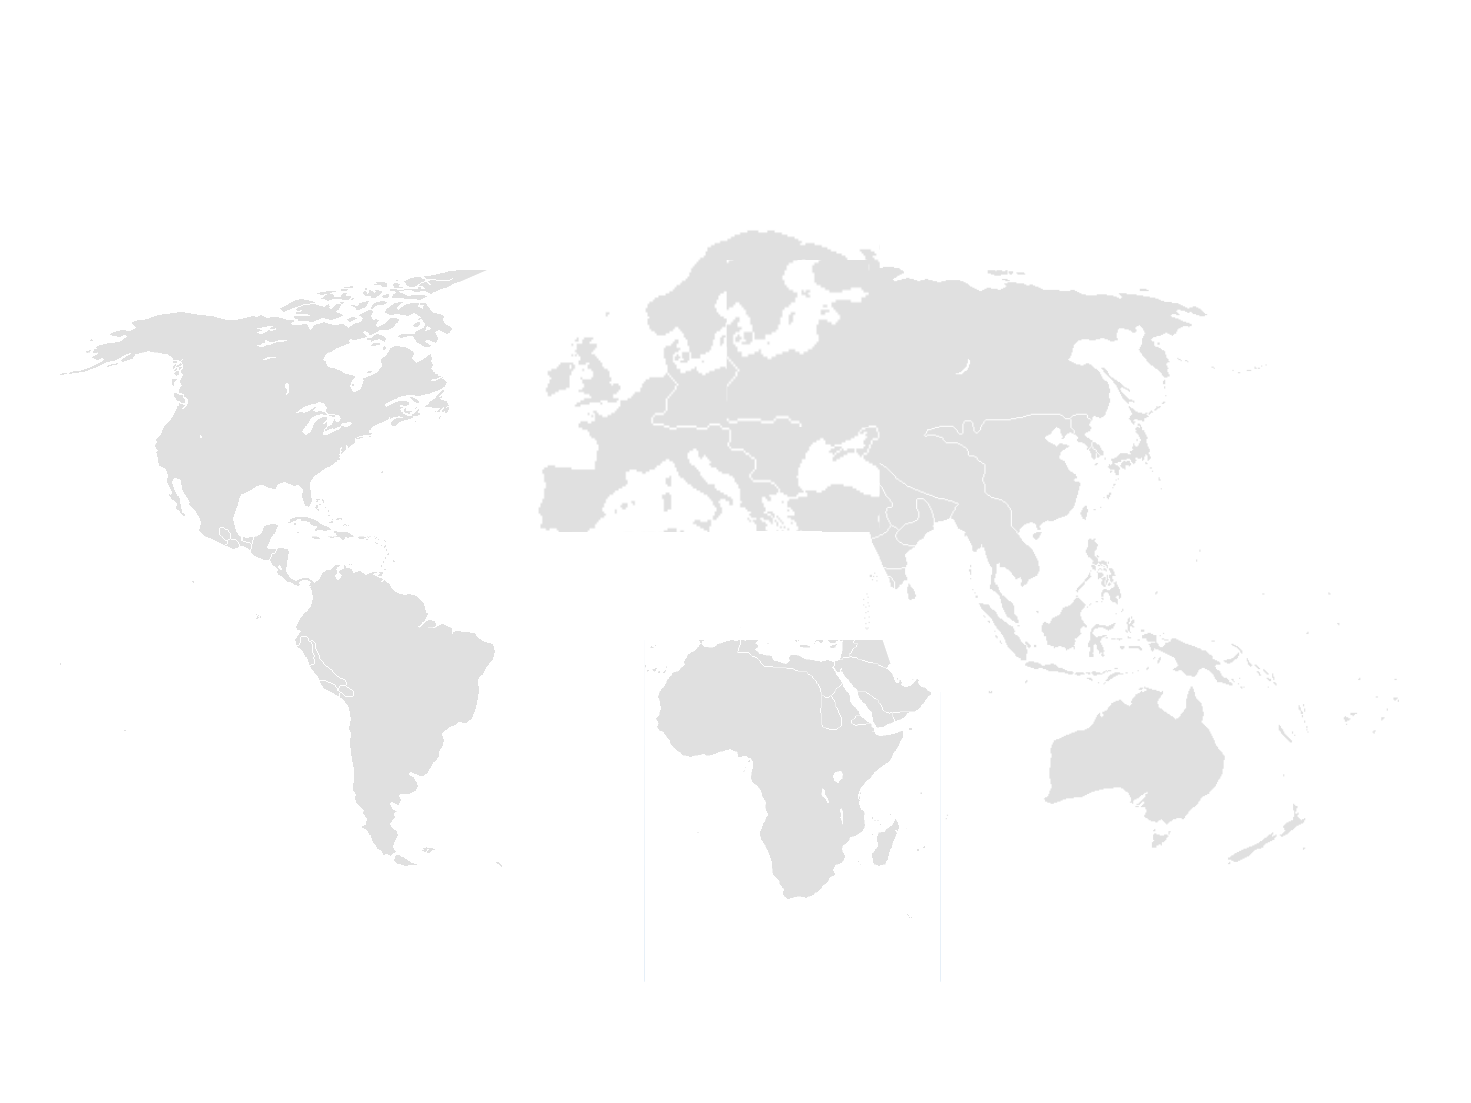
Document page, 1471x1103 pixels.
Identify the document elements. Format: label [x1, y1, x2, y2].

text_box [60, 160, 1410, 982]
